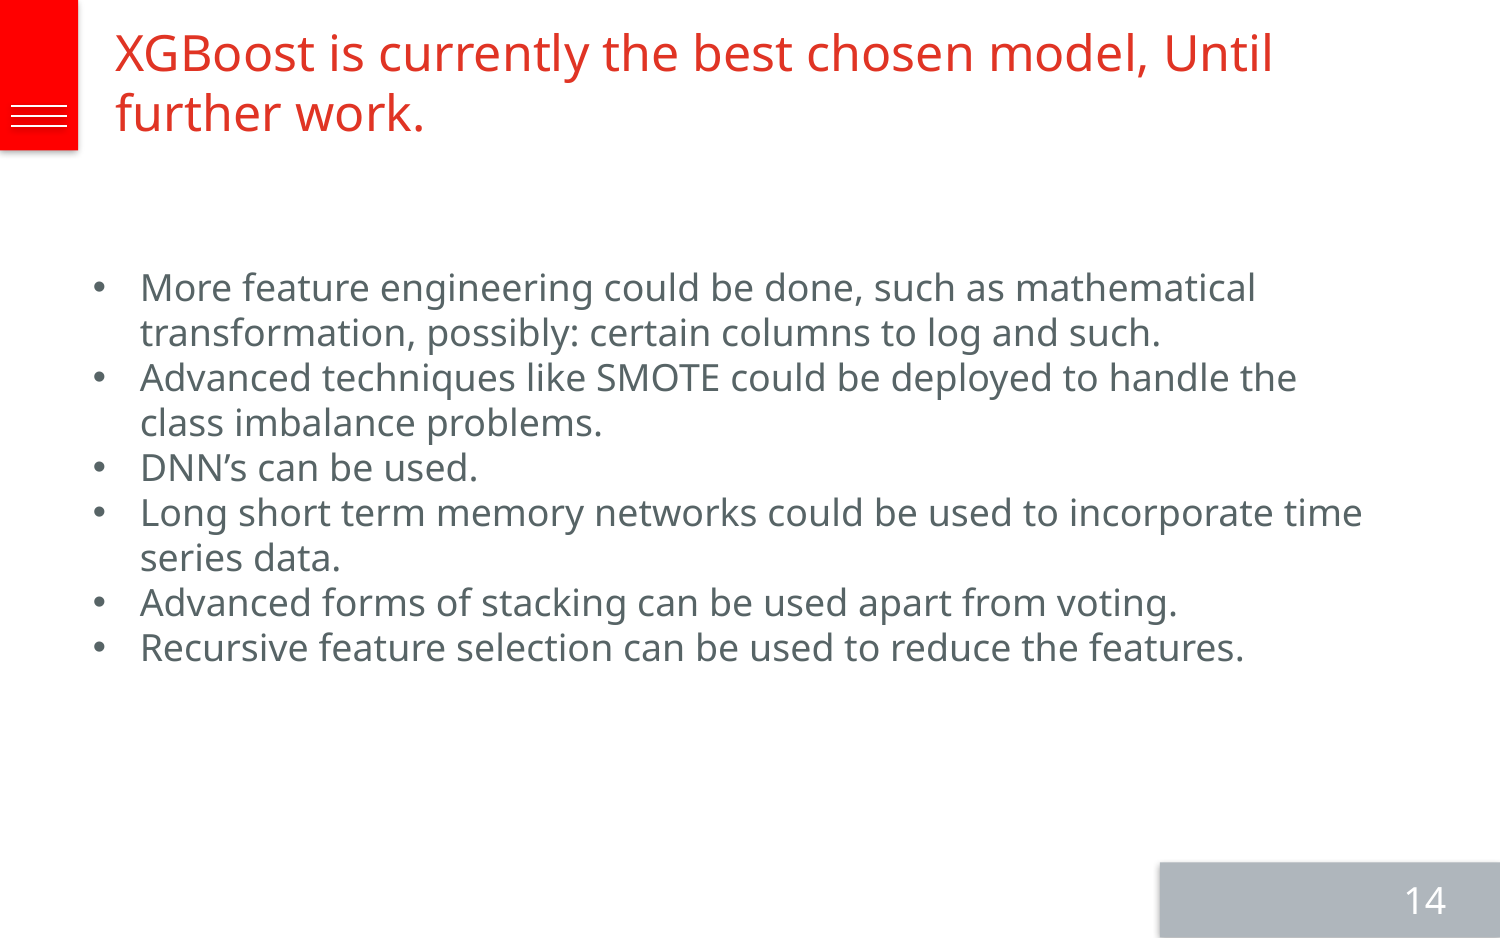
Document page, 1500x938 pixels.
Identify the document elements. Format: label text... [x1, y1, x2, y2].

text_box More feature engineering could be done, such as mathematical transformation, possibly: certain columns to log and such. Advanced techniques like SMOTE could be deployed to handle the class imbalance problems. DNN’s can be used. Long short term memory networks could be used to incorporate time series data. Advanced forms of stacking can be used apart from voting. Recursive feature selection can be used to reduce the features. [78, 256, 1394, 722]
text_box [1159, 862, 1500, 938]
text_box 14 [1388, 869, 1462, 930]
text_box XGBoost is currently the best chosen model, Until further work. [101, 14, 1446, 149]
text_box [0, 0, 79, 151]
